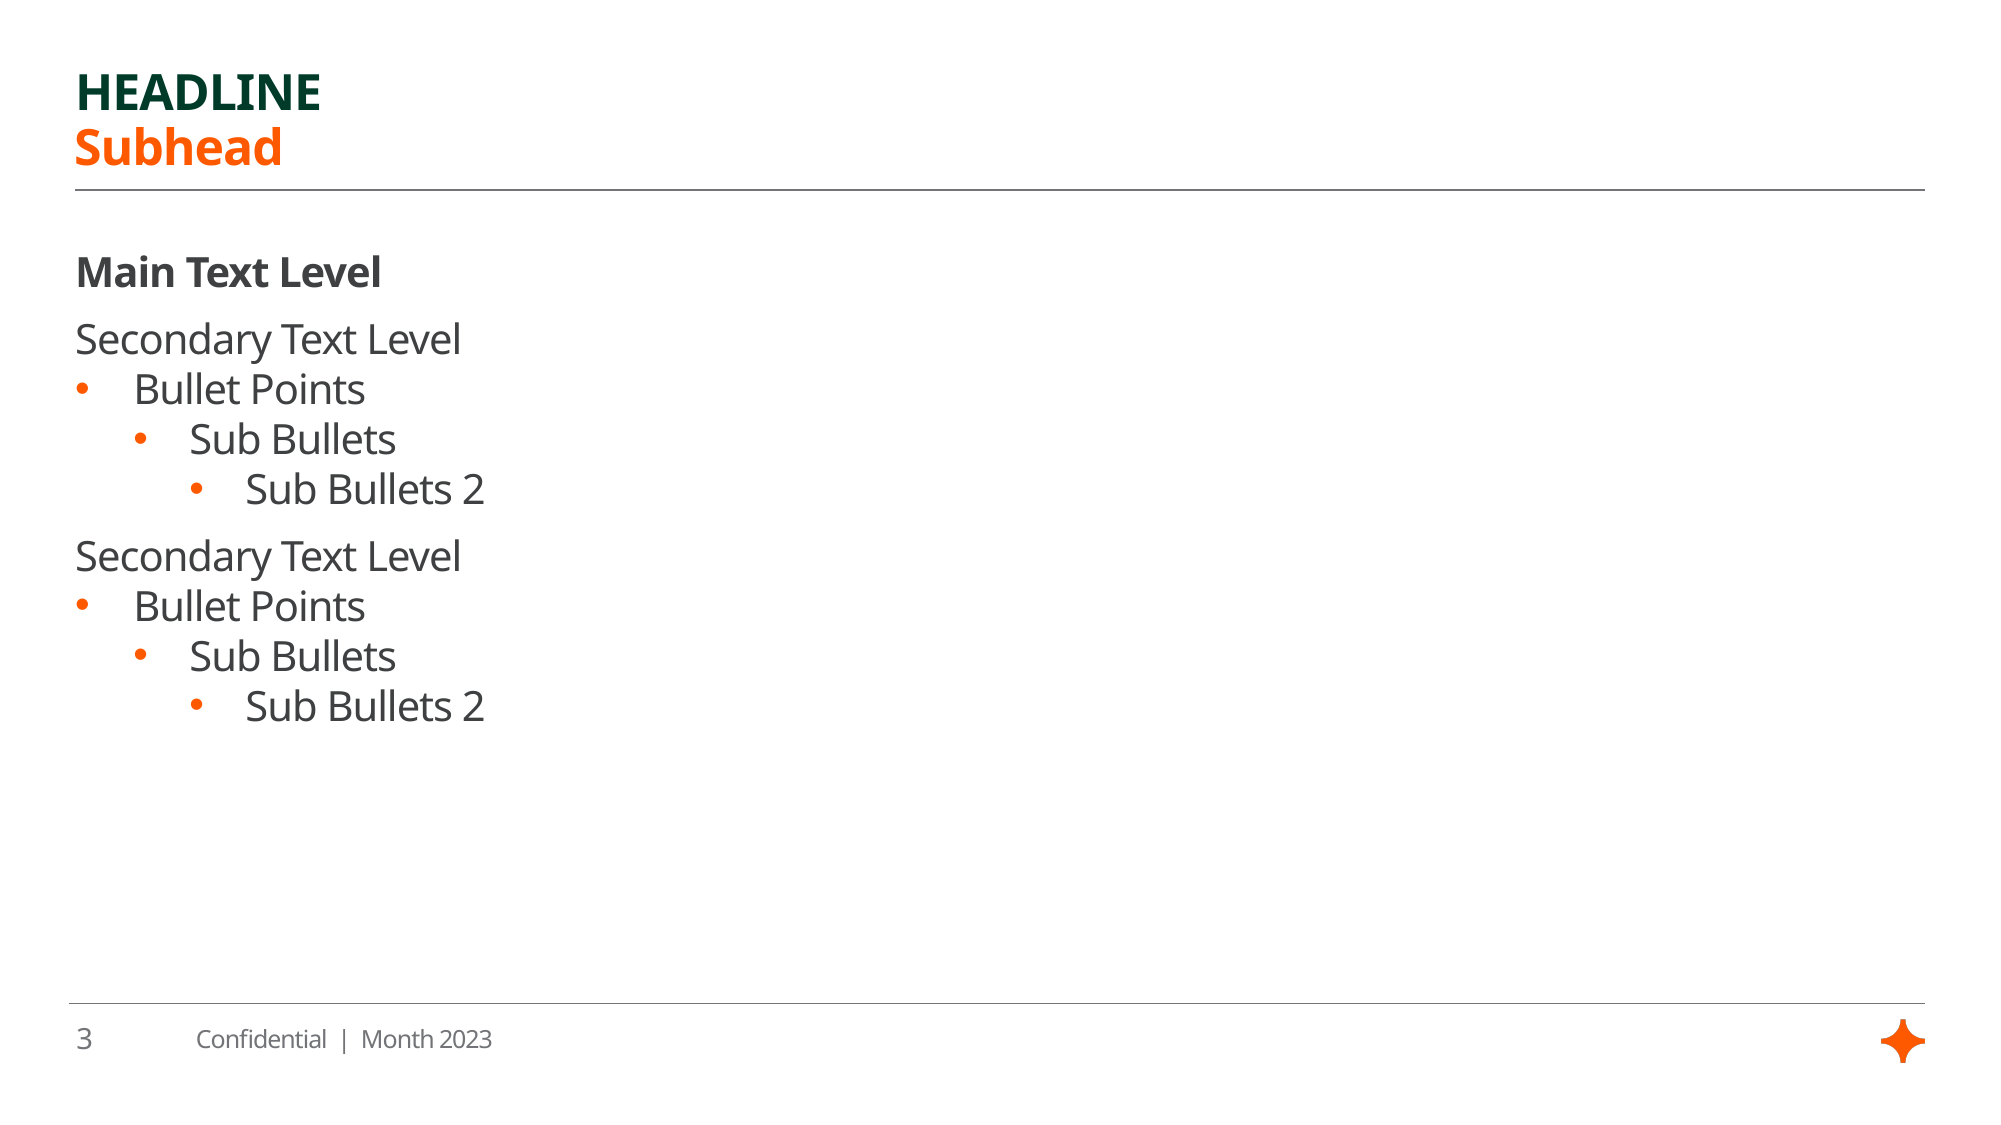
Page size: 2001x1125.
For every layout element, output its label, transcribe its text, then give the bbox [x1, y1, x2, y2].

list Main Text Level Secondary Text Level Bullet Points Sub Bullets Sub Bullets 2 Secondary Text Level Bullet Points Sub Bullets Sub Bullets 2 [75, 238, 1925, 977]
title HEADLINE [75, 53, 1923, 107]
footer Confidential | Month 2023 [195, 1003, 1850, 1079]
slide_number 3 [76, 1003, 152, 1079]
list Subhead [74, 107, 1924, 185]
